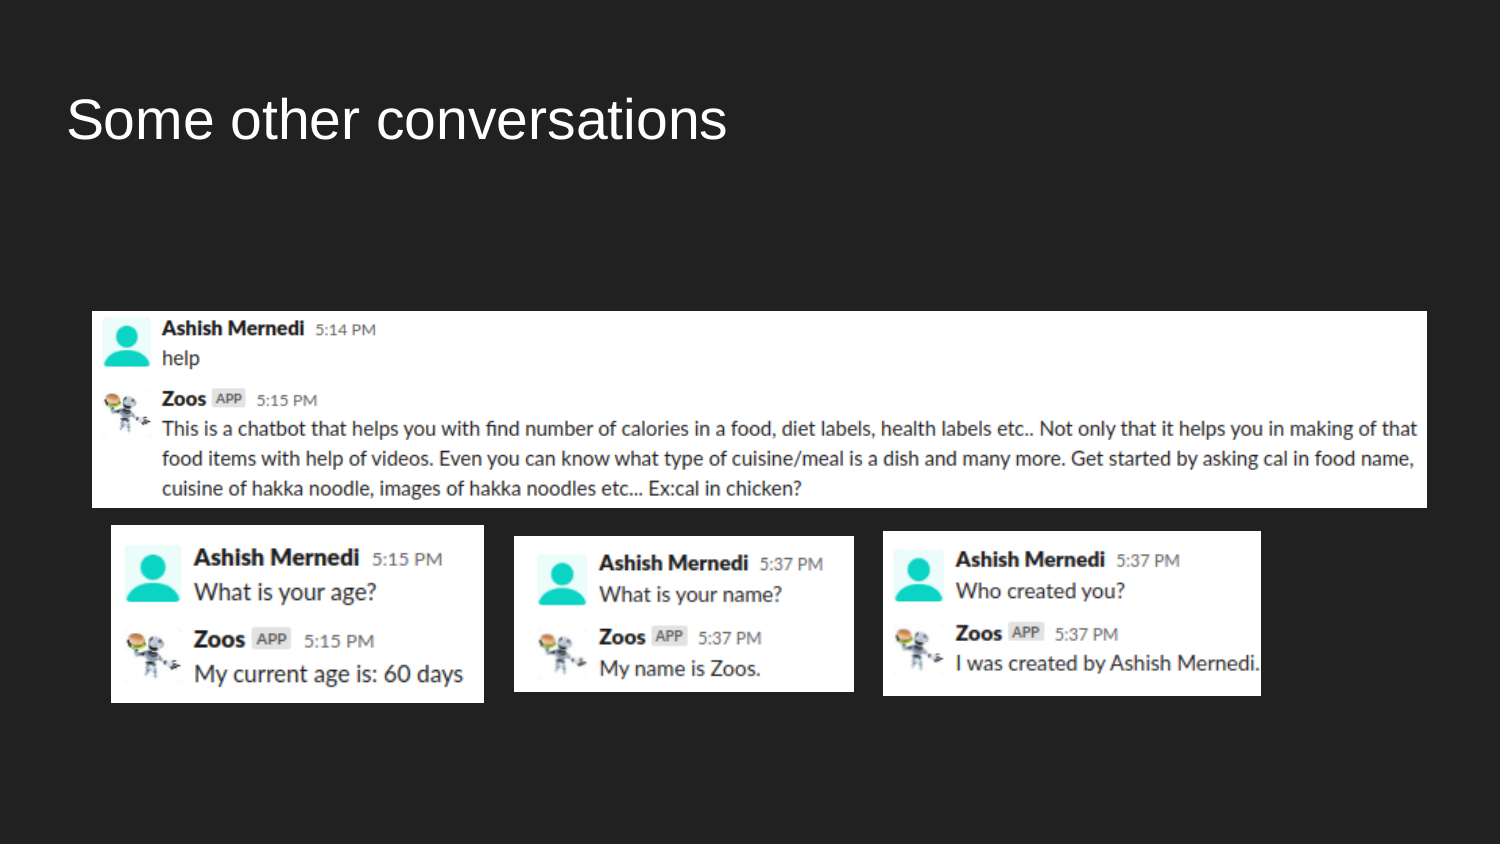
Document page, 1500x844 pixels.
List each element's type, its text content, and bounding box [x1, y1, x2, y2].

picture [513, 536, 854, 692]
picture [91, 311, 1428, 508]
picture [111, 525, 484, 703]
picture [883, 531, 1261, 697]
title Some other conversations [51, 72, 1449, 167]
